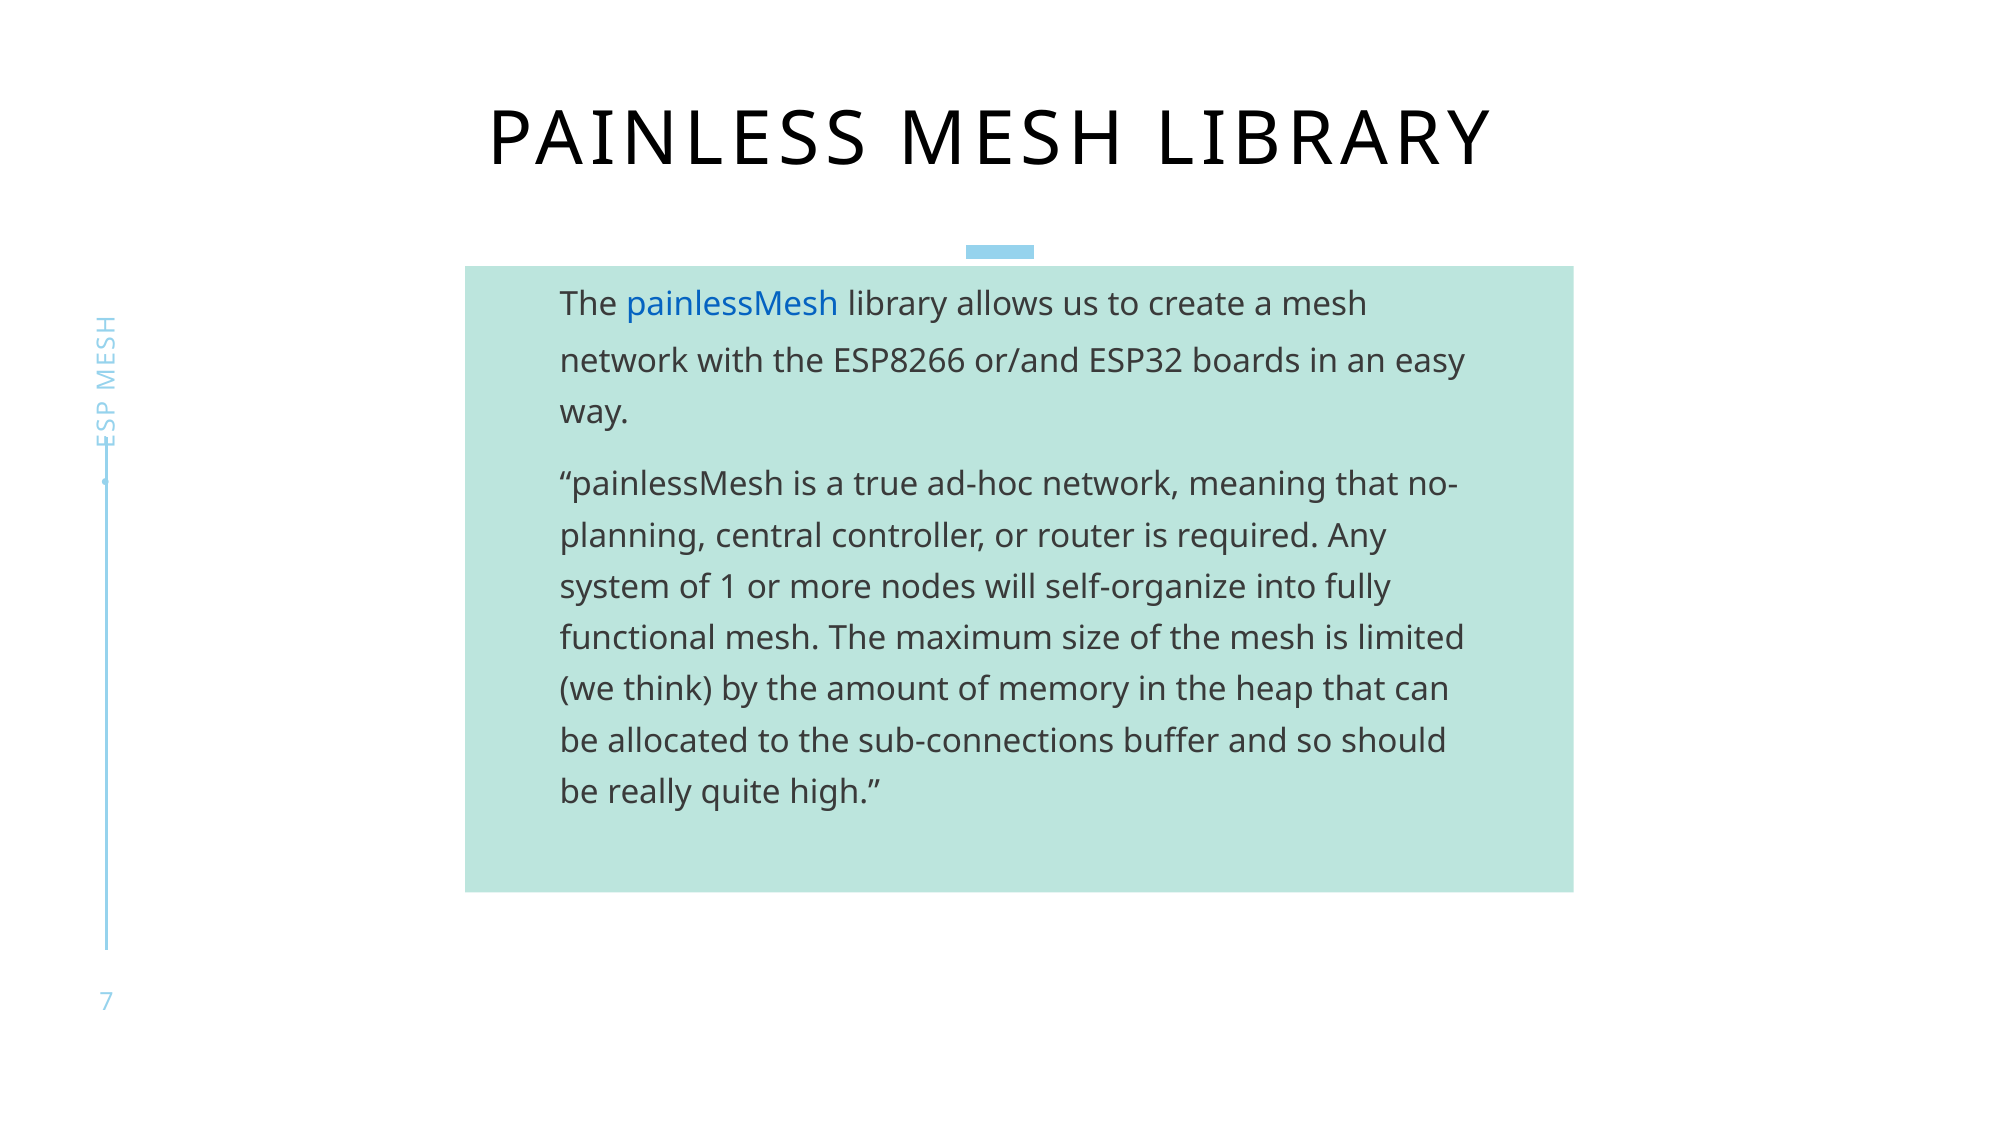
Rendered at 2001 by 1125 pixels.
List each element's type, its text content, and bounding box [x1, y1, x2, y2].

title Painless mesh library [471, 99, 1535, 187]
slide_number 7 [68, 987, 144, 1018]
list The painlessMesh library allows us to create a mesh network with the ESP8266 or/and ESP32 boards in an easy way. “painlessMesh is a true ad-hoc network, meaning that no-planning, central controller, or router is required. Any system of 1 or more nodes will self-organize into fully functional mesh. The maximum size of the mesh is limited (we think) by the amount of memory in the heap that can be allocated to the sub-connections buffer and so should be really quite high.” [465, 266, 1574, 893]
footer Esp mesh [85, 71, 128, 487]
